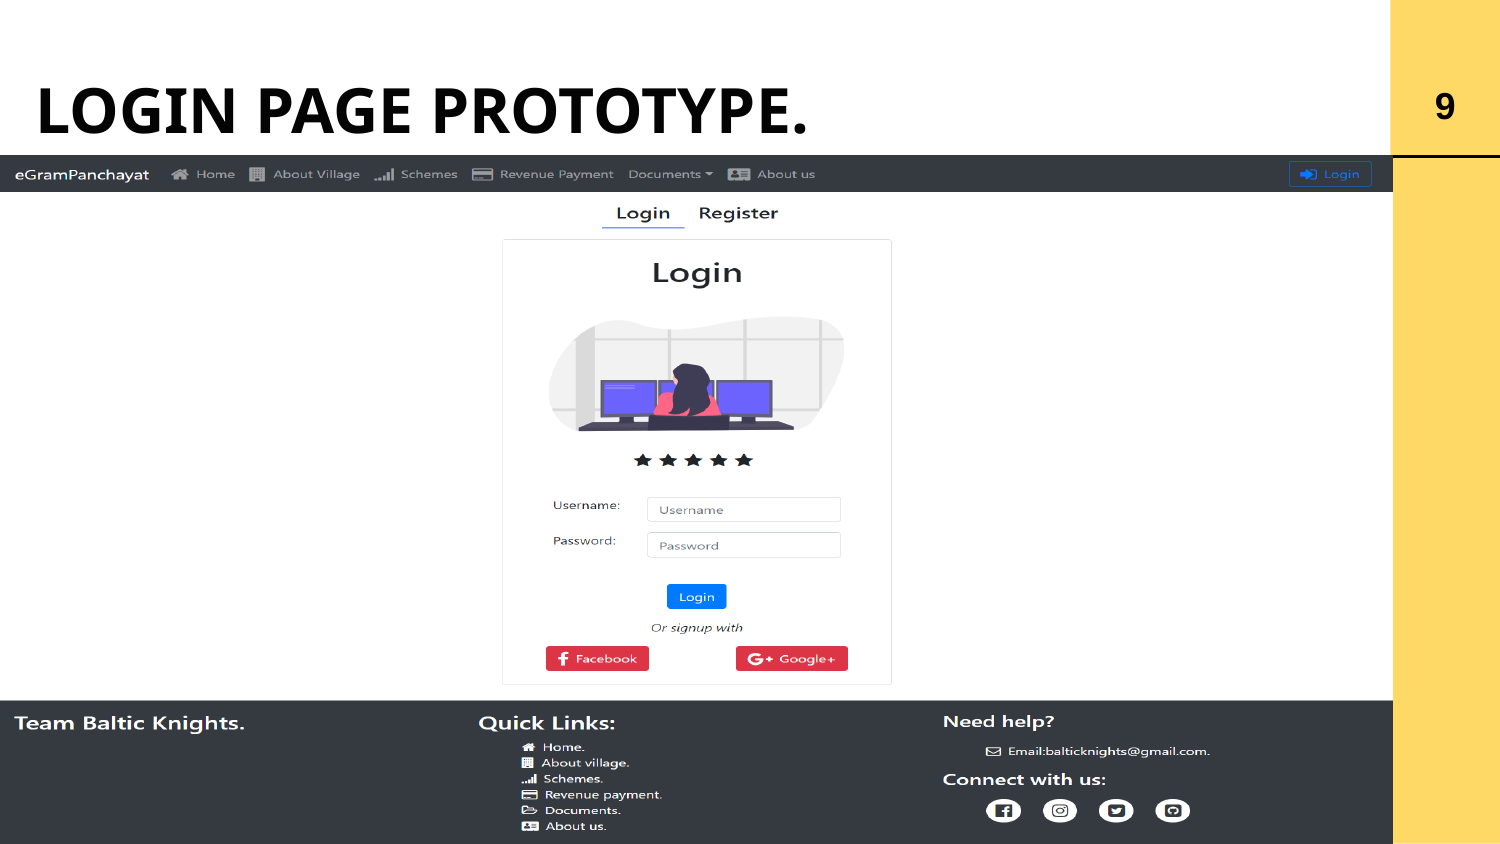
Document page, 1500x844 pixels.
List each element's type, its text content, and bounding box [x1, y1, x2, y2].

slide_number 9 [1400, 72, 1490, 137]
picture [0, 154, 1393, 844]
title LOGIN PAGE PROTOTYPE. [20, 55, 1180, 153]
